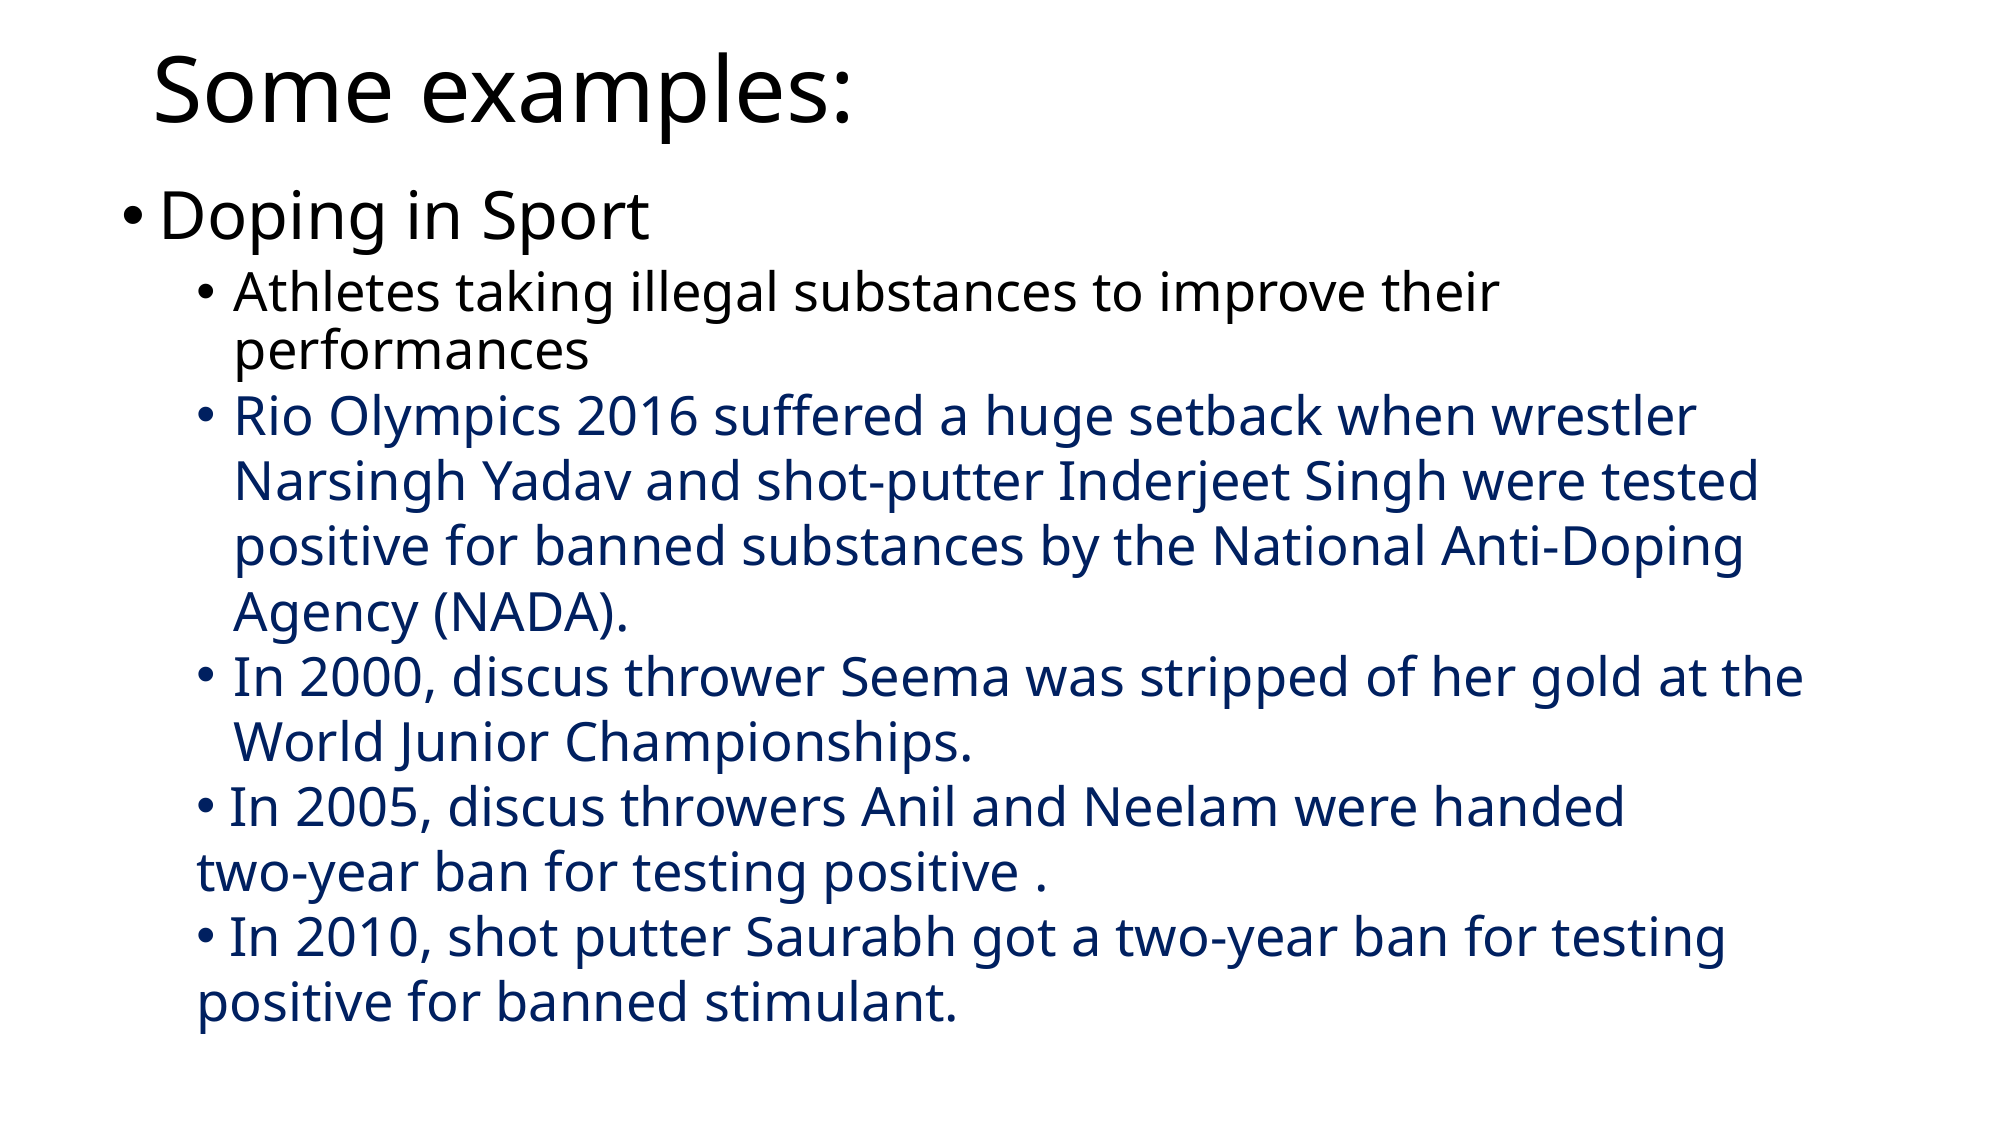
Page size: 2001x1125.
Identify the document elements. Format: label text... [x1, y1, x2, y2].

list Doping in Sport Athletes taking illegal substances to improve their performances Rio Olympics 2016 suffered a huge setback when wrestler Narsingh Yadav and shot-putter Inderjeet Singh were tested positive for banned substances by the National Anti-Doping Agency (NADA). In 2000, discus thrower Seema was stripped of her gold at the World Junior Championships. In 2005, discus throwers Anil and Neelam were handed two-year ban for testing positive . In 2010, shot putter Saurabh got a two-year ban for testing positive for banned stimulant. [106, 174, 1863, 1125]
title Some examples: [137, 11, 1863, 174]
